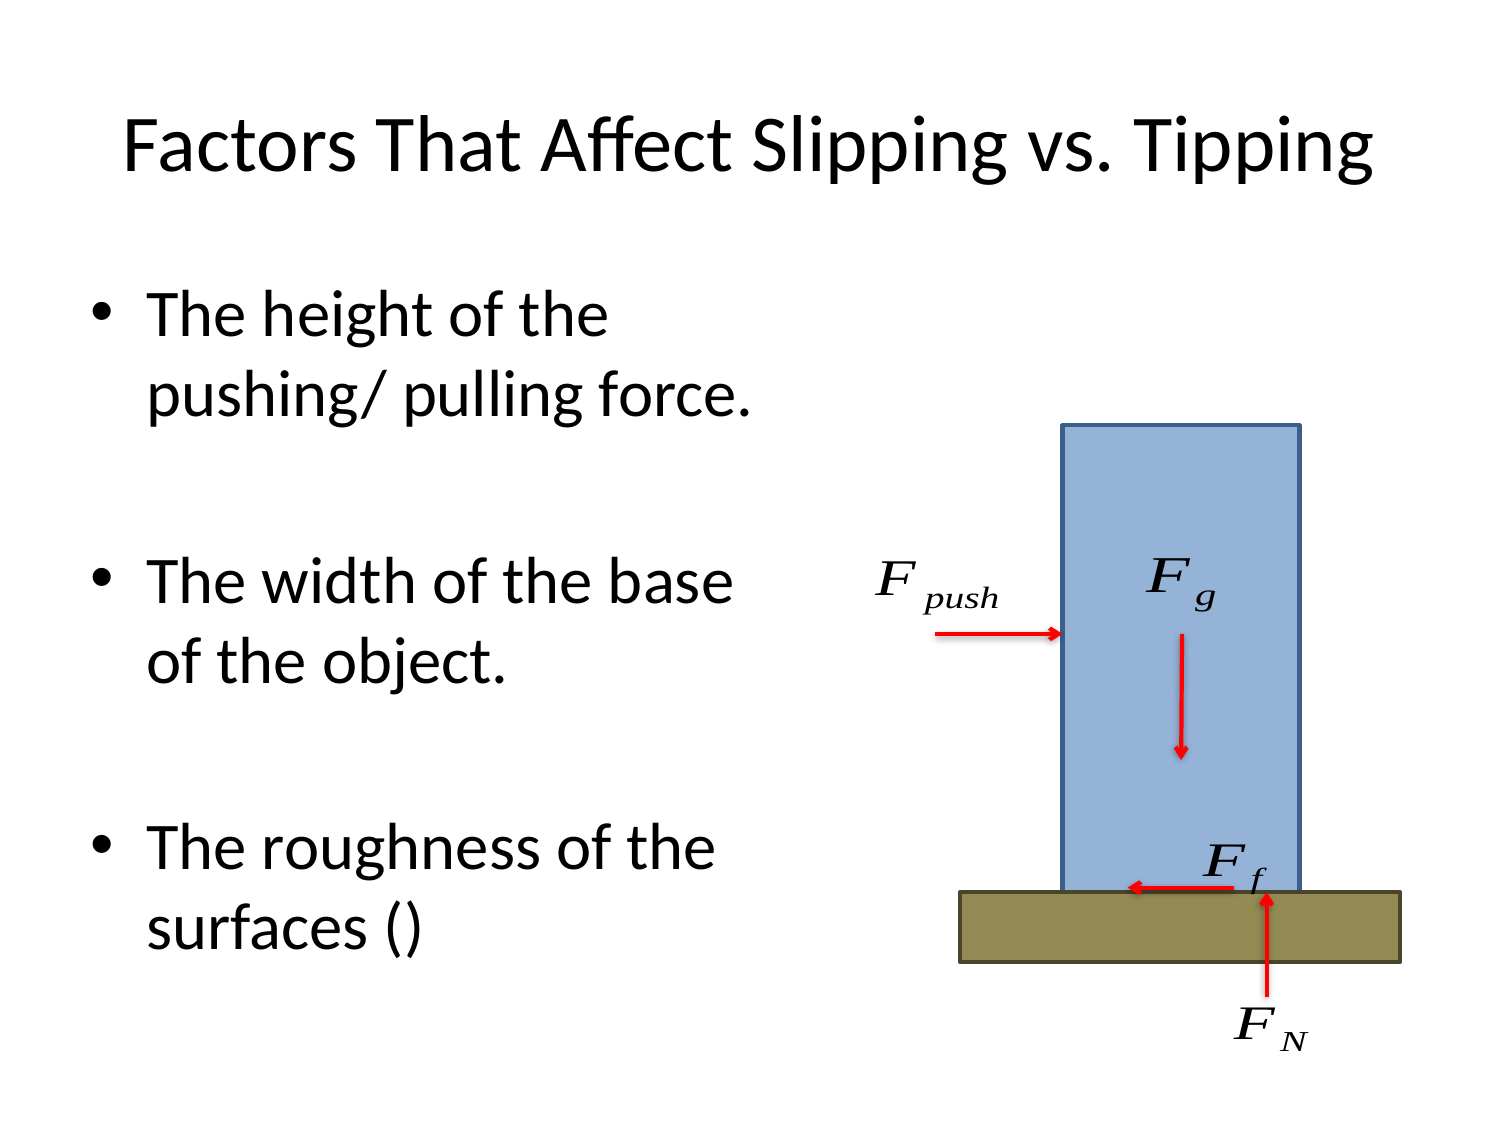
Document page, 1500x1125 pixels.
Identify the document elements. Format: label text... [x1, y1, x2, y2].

title Factors That Affect Slipping vs. Tipping [75, 45, 1425, 233]
text_box [1060, 423, 1302, 890]
text_box [958, 890, 1402, 964]
